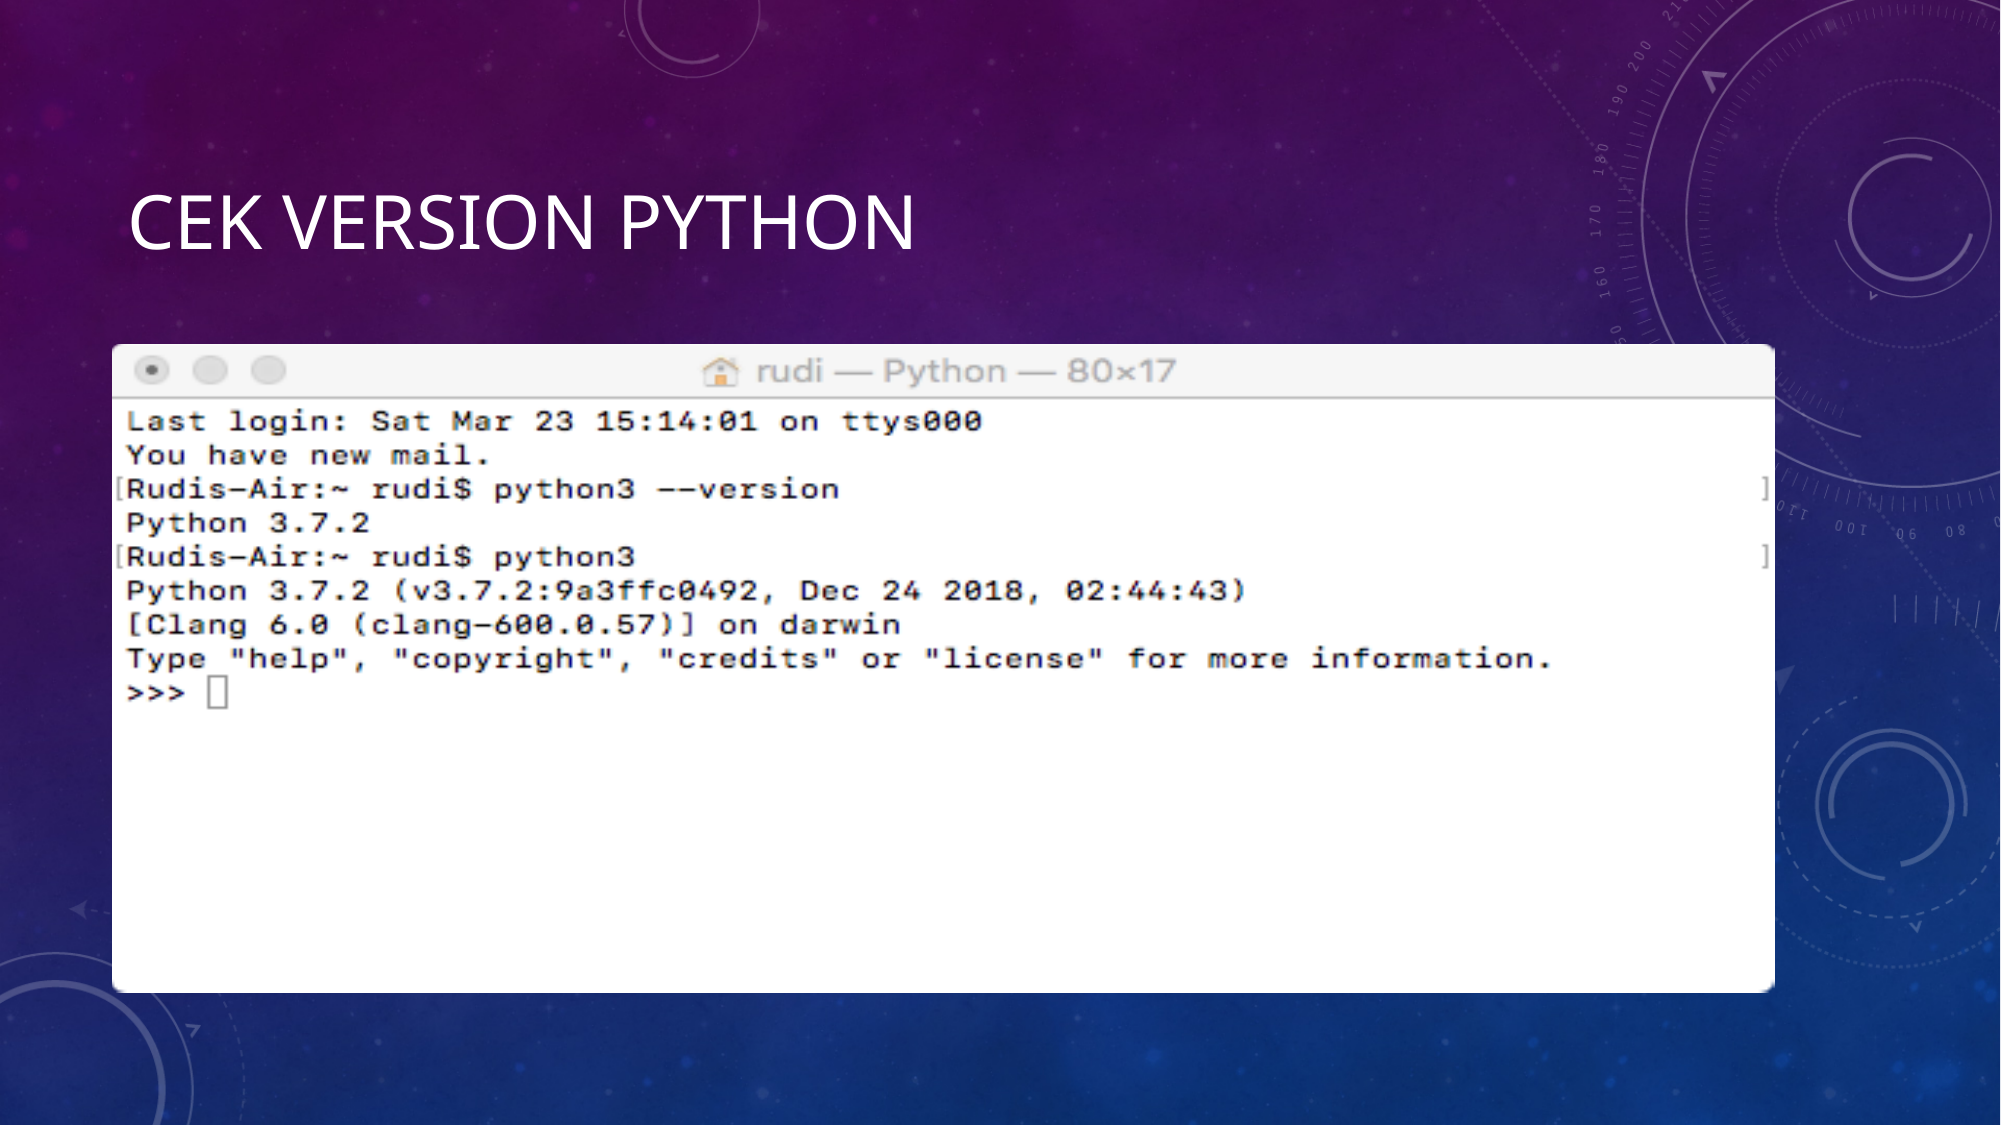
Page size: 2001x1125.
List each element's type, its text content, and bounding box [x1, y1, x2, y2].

title Cek version python [112, 99, 1775, 339]
picture [0, 0, 2001, 1125]
